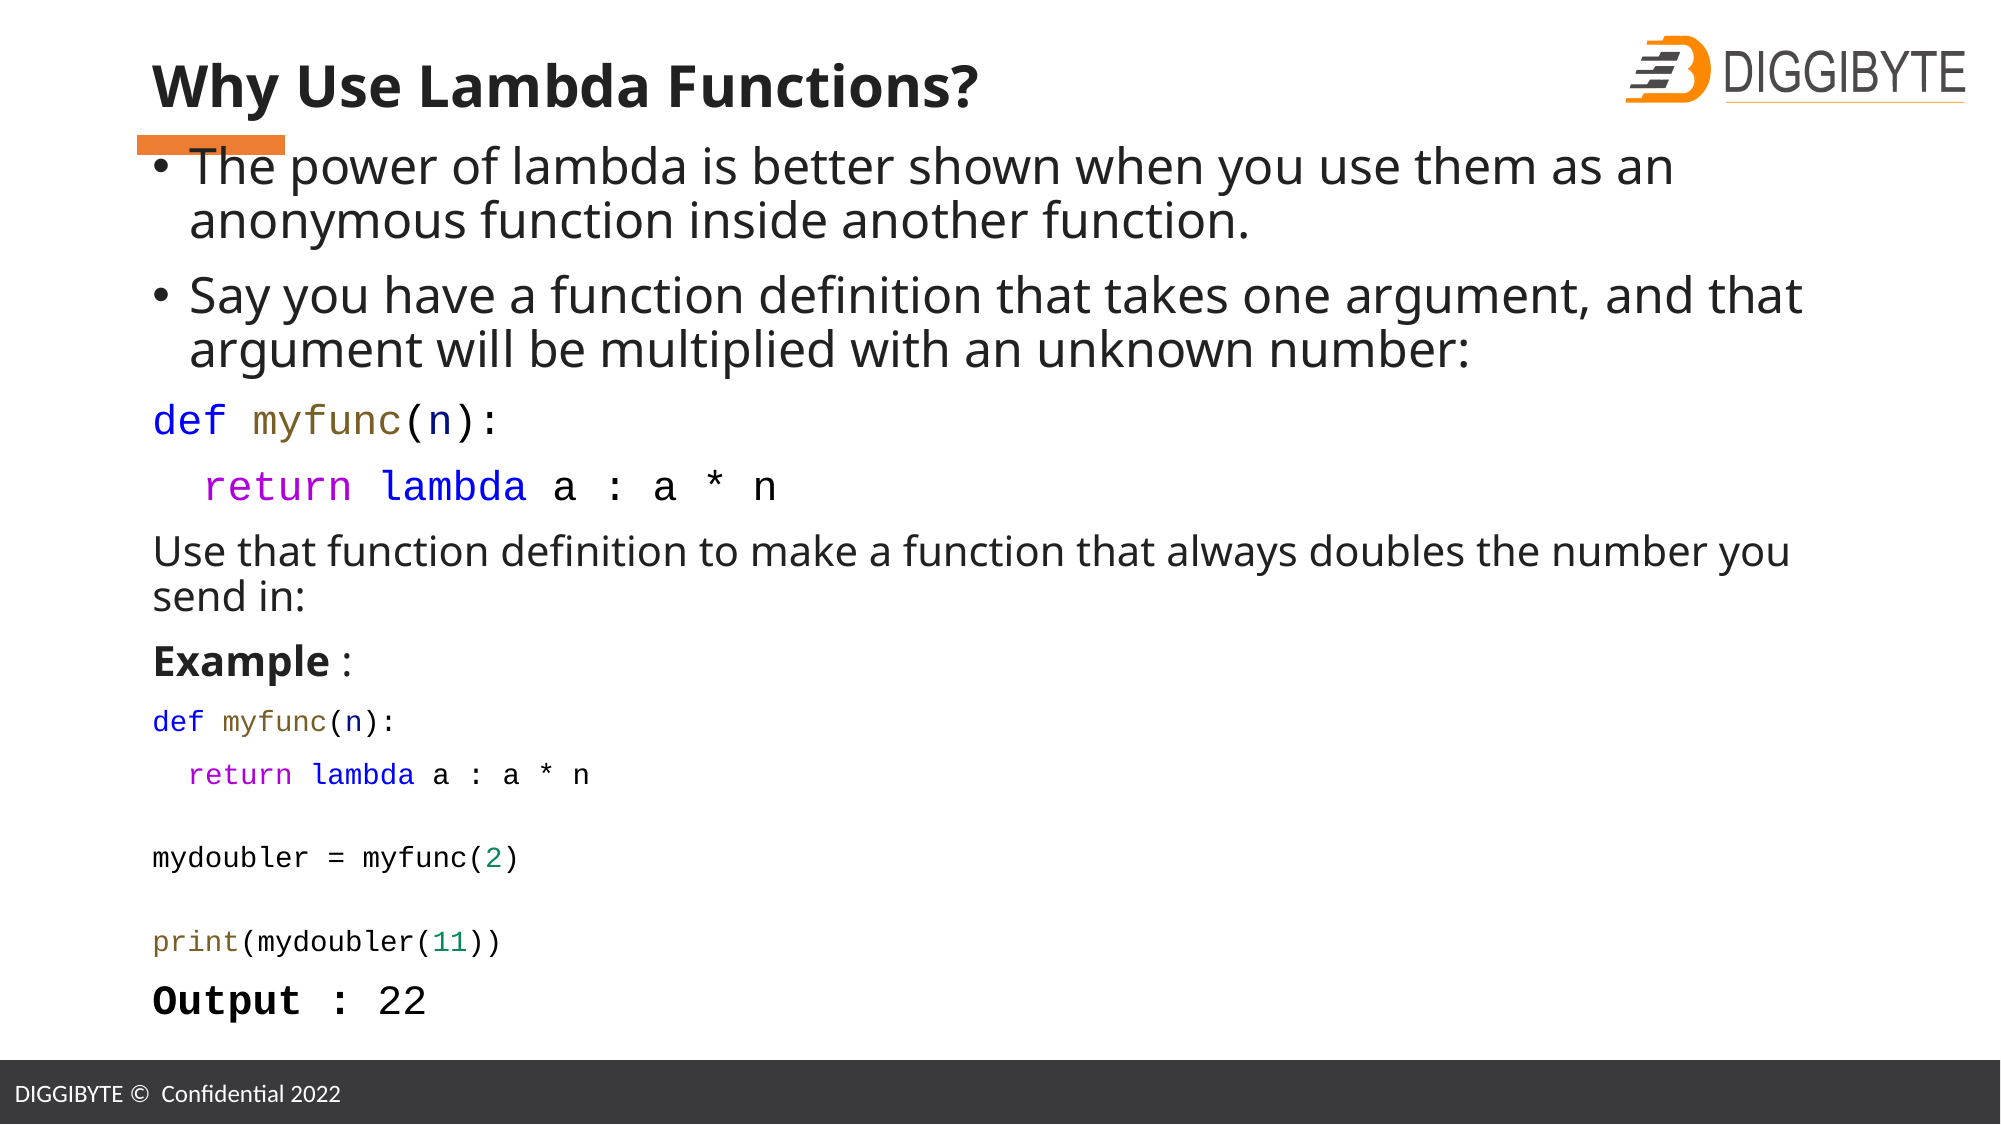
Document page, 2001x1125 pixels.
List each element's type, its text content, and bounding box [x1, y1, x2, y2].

picture [1594, 0, 1986, 180]
list Why Use Lambda Functions? The power of lambda is better shown when you use them as an anonymous function inside another function. Say you have a function definition that takes one argument, and that argument will be multiplied with an unknown number: def myfunc(n): return lambda a : a * n Use that function definition to make a function that always doubles the number you send in: Example : def myfunc(n): return lambda a : a * n mydoubler = myfunc(2) print(mydoubler(11)) Output : 22 [137, 50, 1863, 1014]
